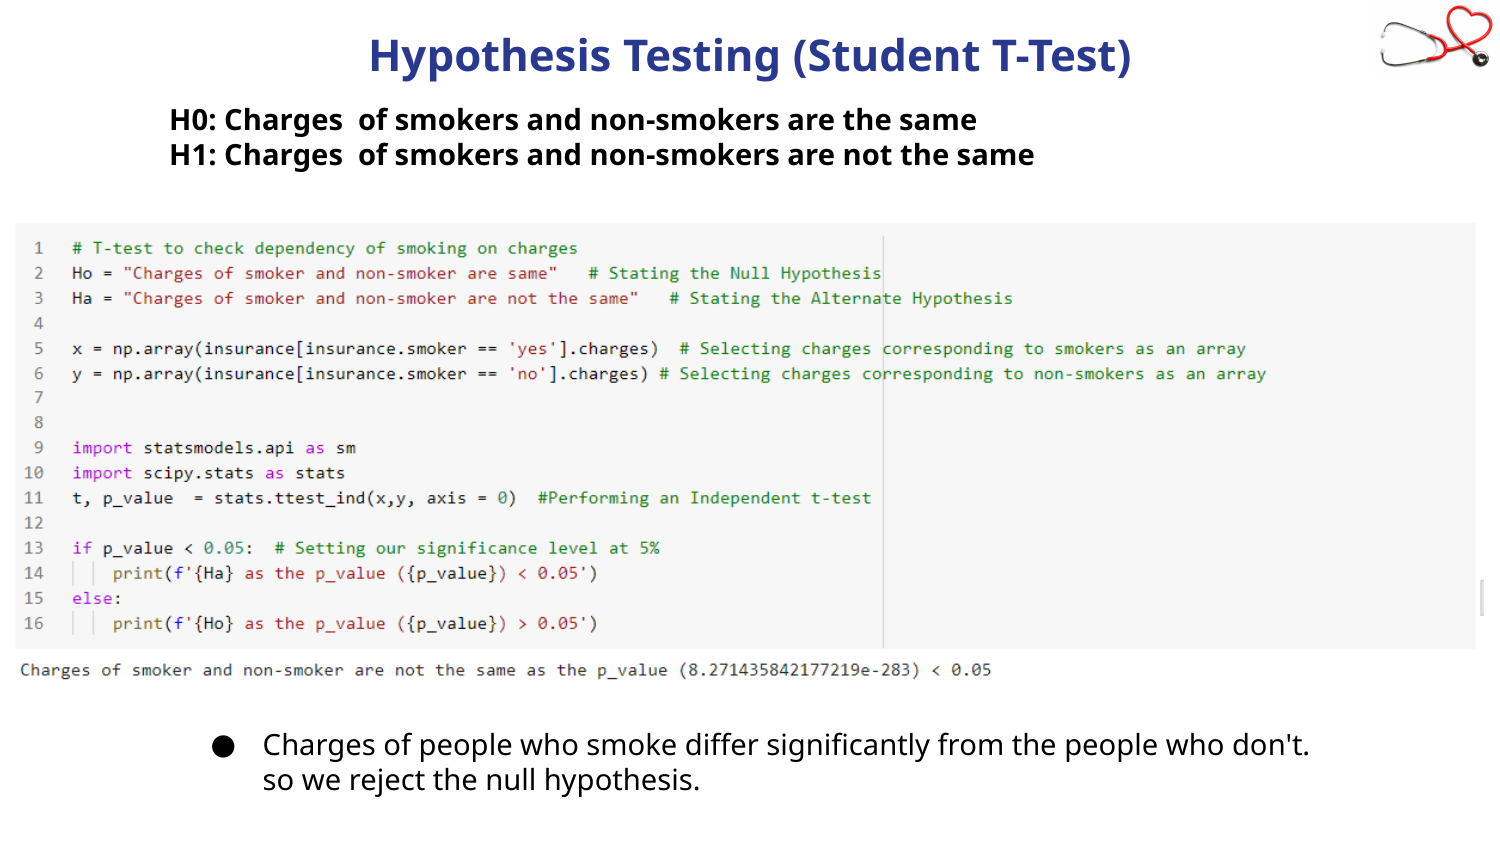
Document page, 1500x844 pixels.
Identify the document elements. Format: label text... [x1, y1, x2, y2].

text_box Charges of people who smoke differ significantly from the people who don't. so we reject the null hypothesis. [172, 711, 1328, 811]
text_box H0: Charges of smokers and non-smokers are the same H1: Charges of smokers and non-smokers are not the same [154, 86, 1272, 210]
picture [15, 211, 1485, 691]
title Hypothesis Testing (Student T-Test) [51, 10, 1449, 105]
picture [1372, 0, 1500, 87]
